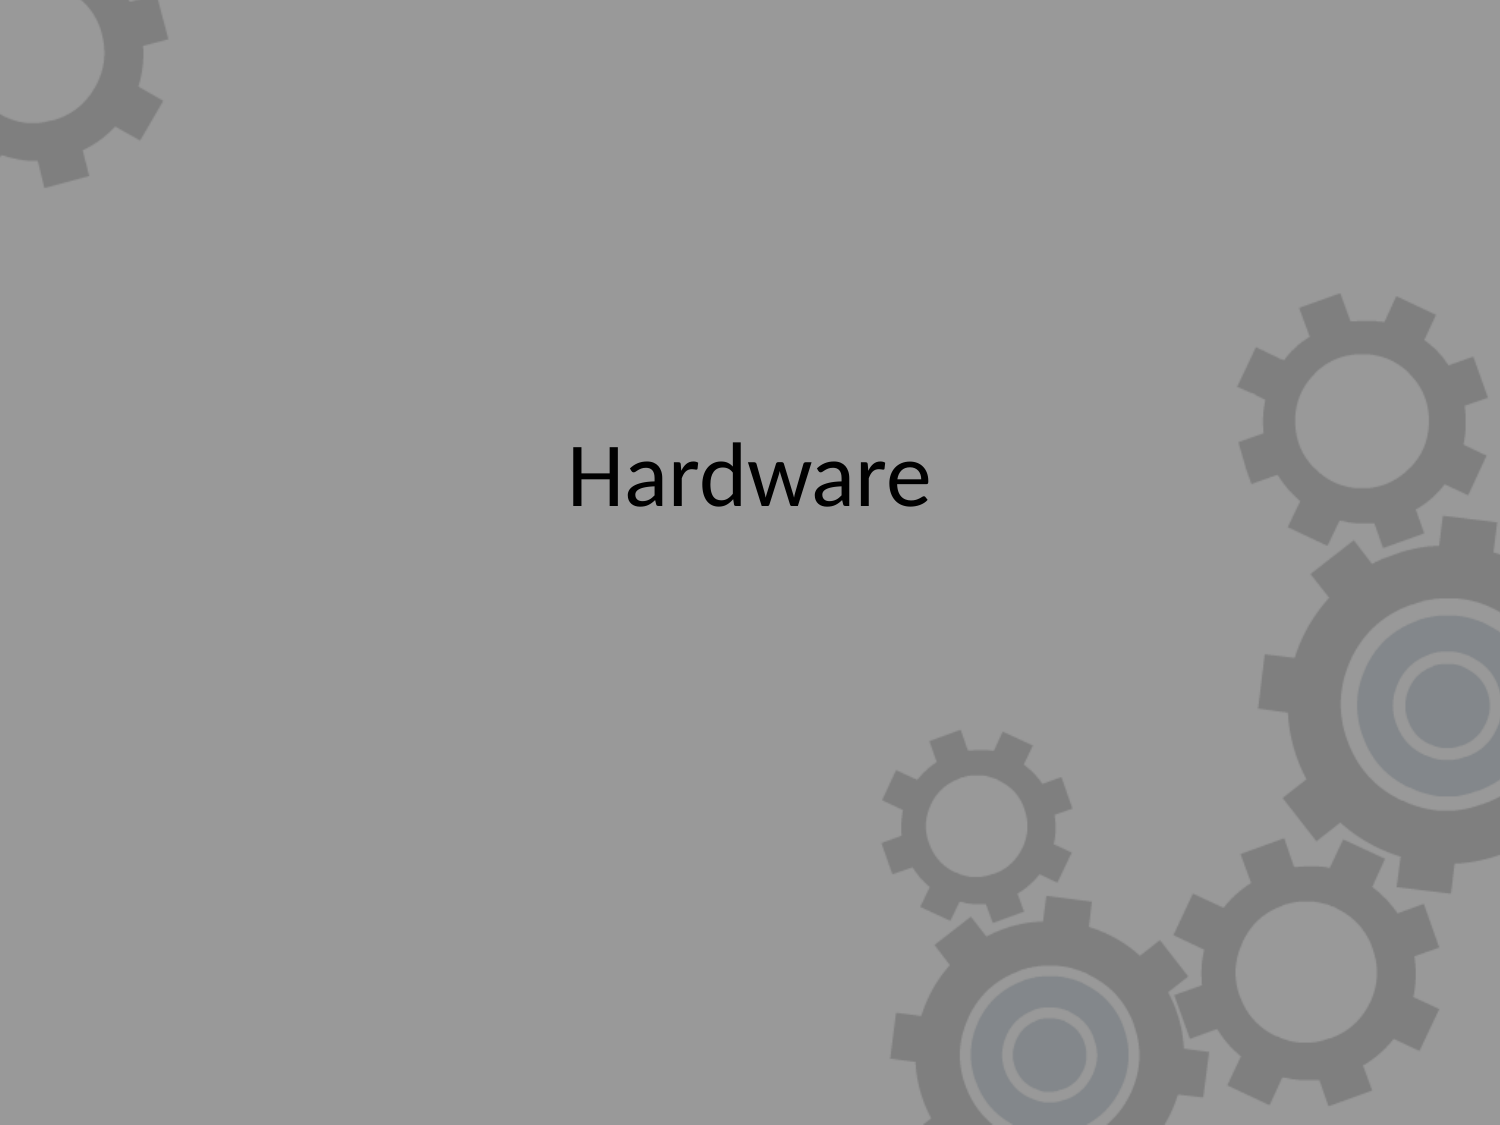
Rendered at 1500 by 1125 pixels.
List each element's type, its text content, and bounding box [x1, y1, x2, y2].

picture [0, 0, 1500, 1125]
title Hardware [112, 349, 1388, 591]
